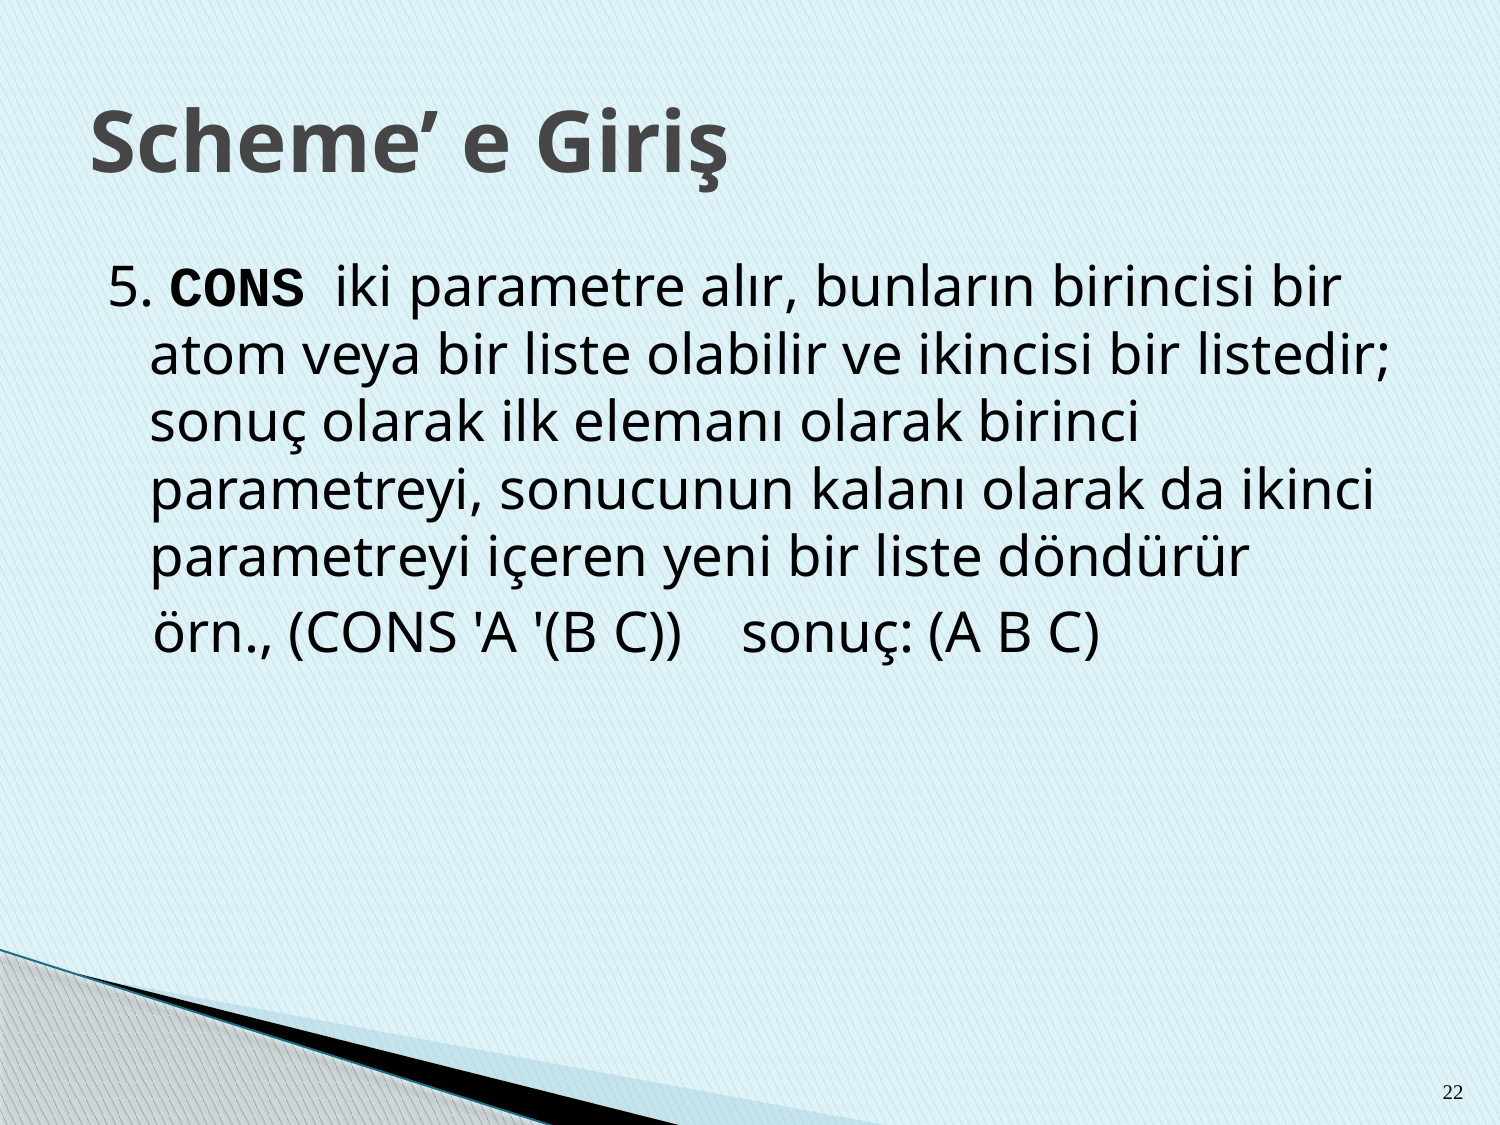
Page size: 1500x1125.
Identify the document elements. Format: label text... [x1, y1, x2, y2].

title Scheme’ e Giriş [75, 45, 1425, 233]
slide_number 22 [1418, 1051, 1479, 1112]
list 5. CONS iki parametre alır, bunların birincisi bir atom veya bir liste olabilir ve ikincisi bir listedir; sonuç olarak ilk elemanı olarak birinci parametreyi, sonucunun kalanı olarak da ikinci parametreyi içeren yeni bir liste döndürür örn., (CONS 'A '(B C)) sonuç: (A B C) [75, 243, 1425, 986]
